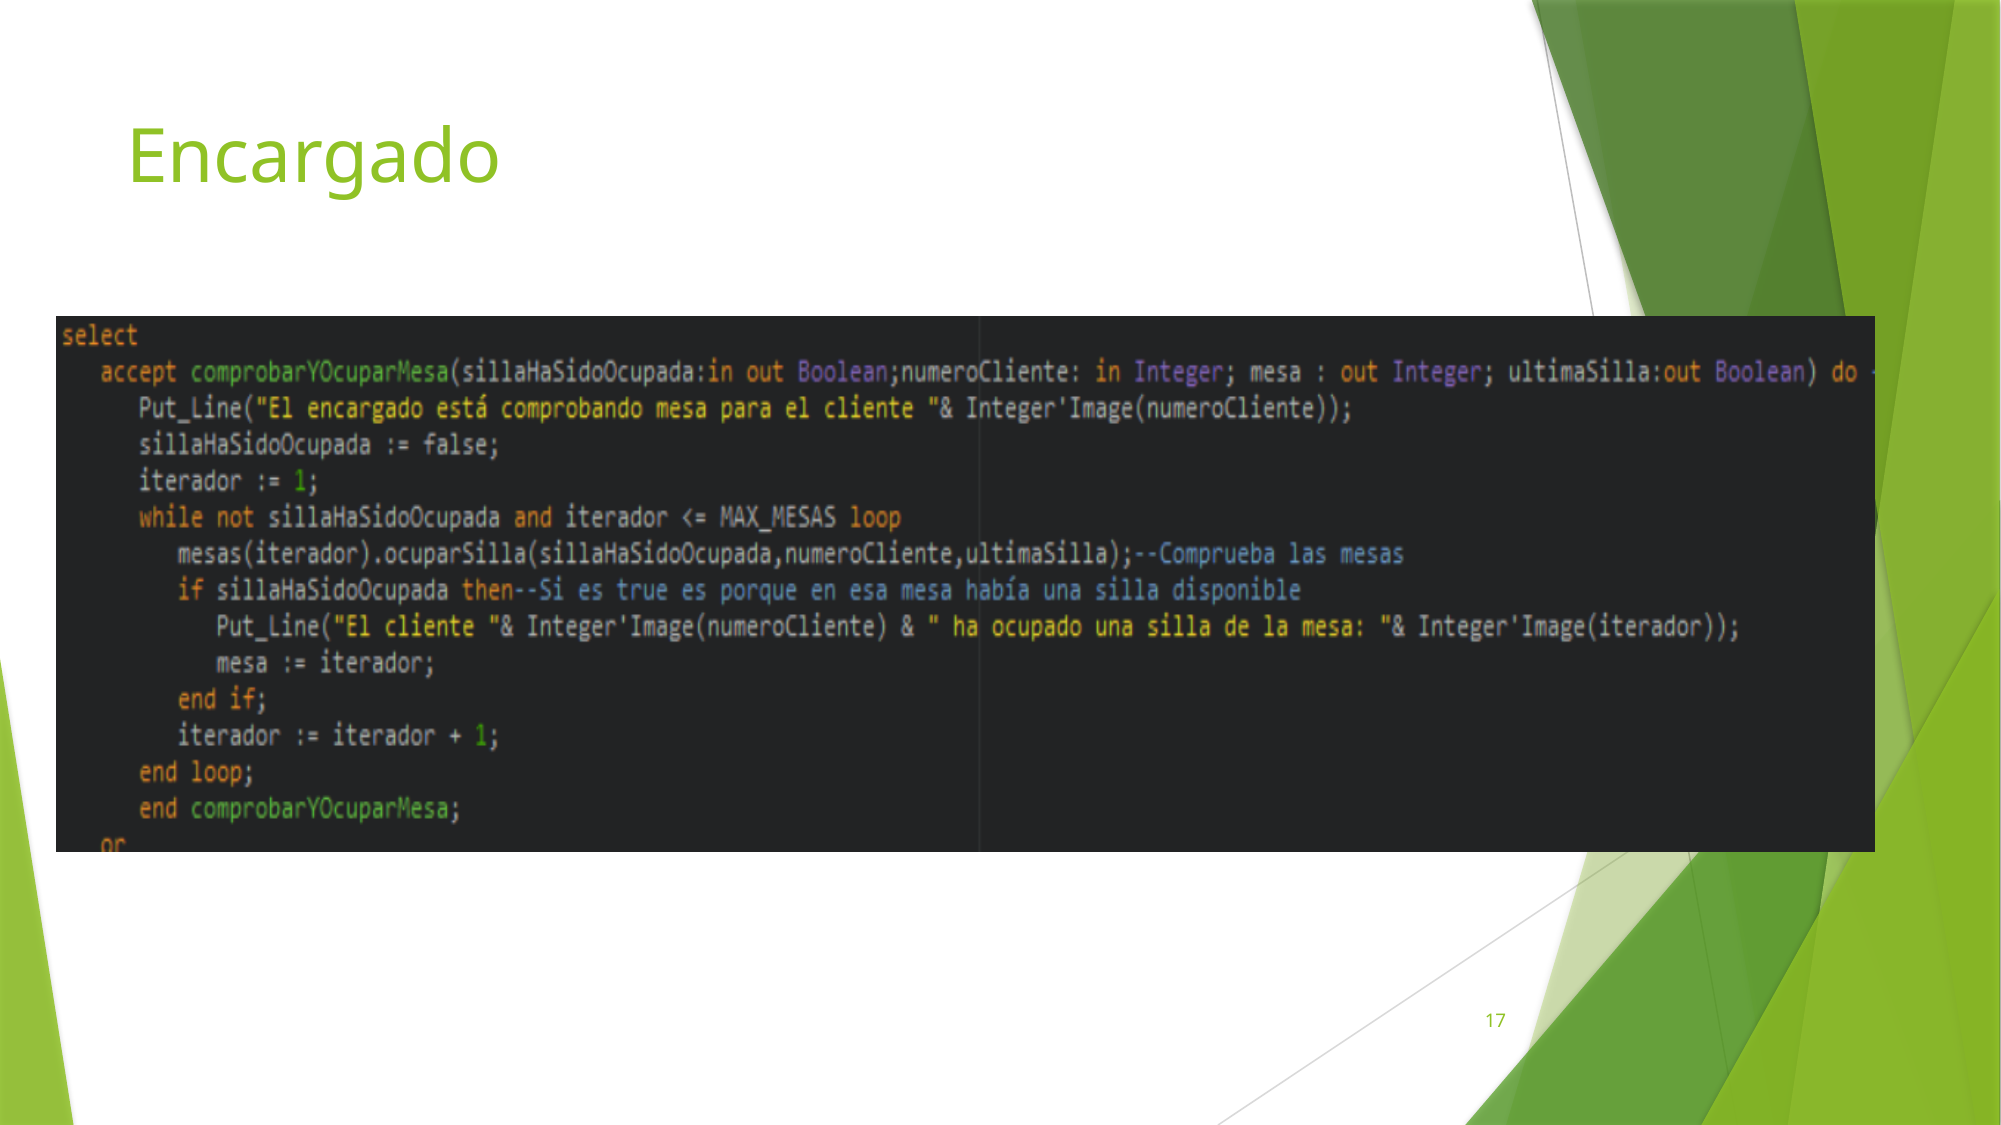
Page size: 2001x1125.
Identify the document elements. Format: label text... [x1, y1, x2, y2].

title Encargado [111, 99, 1522, 316]
picture [55, 316, 1876, 852]
slide_number 17 [1409, 991, 1522, 1051]
